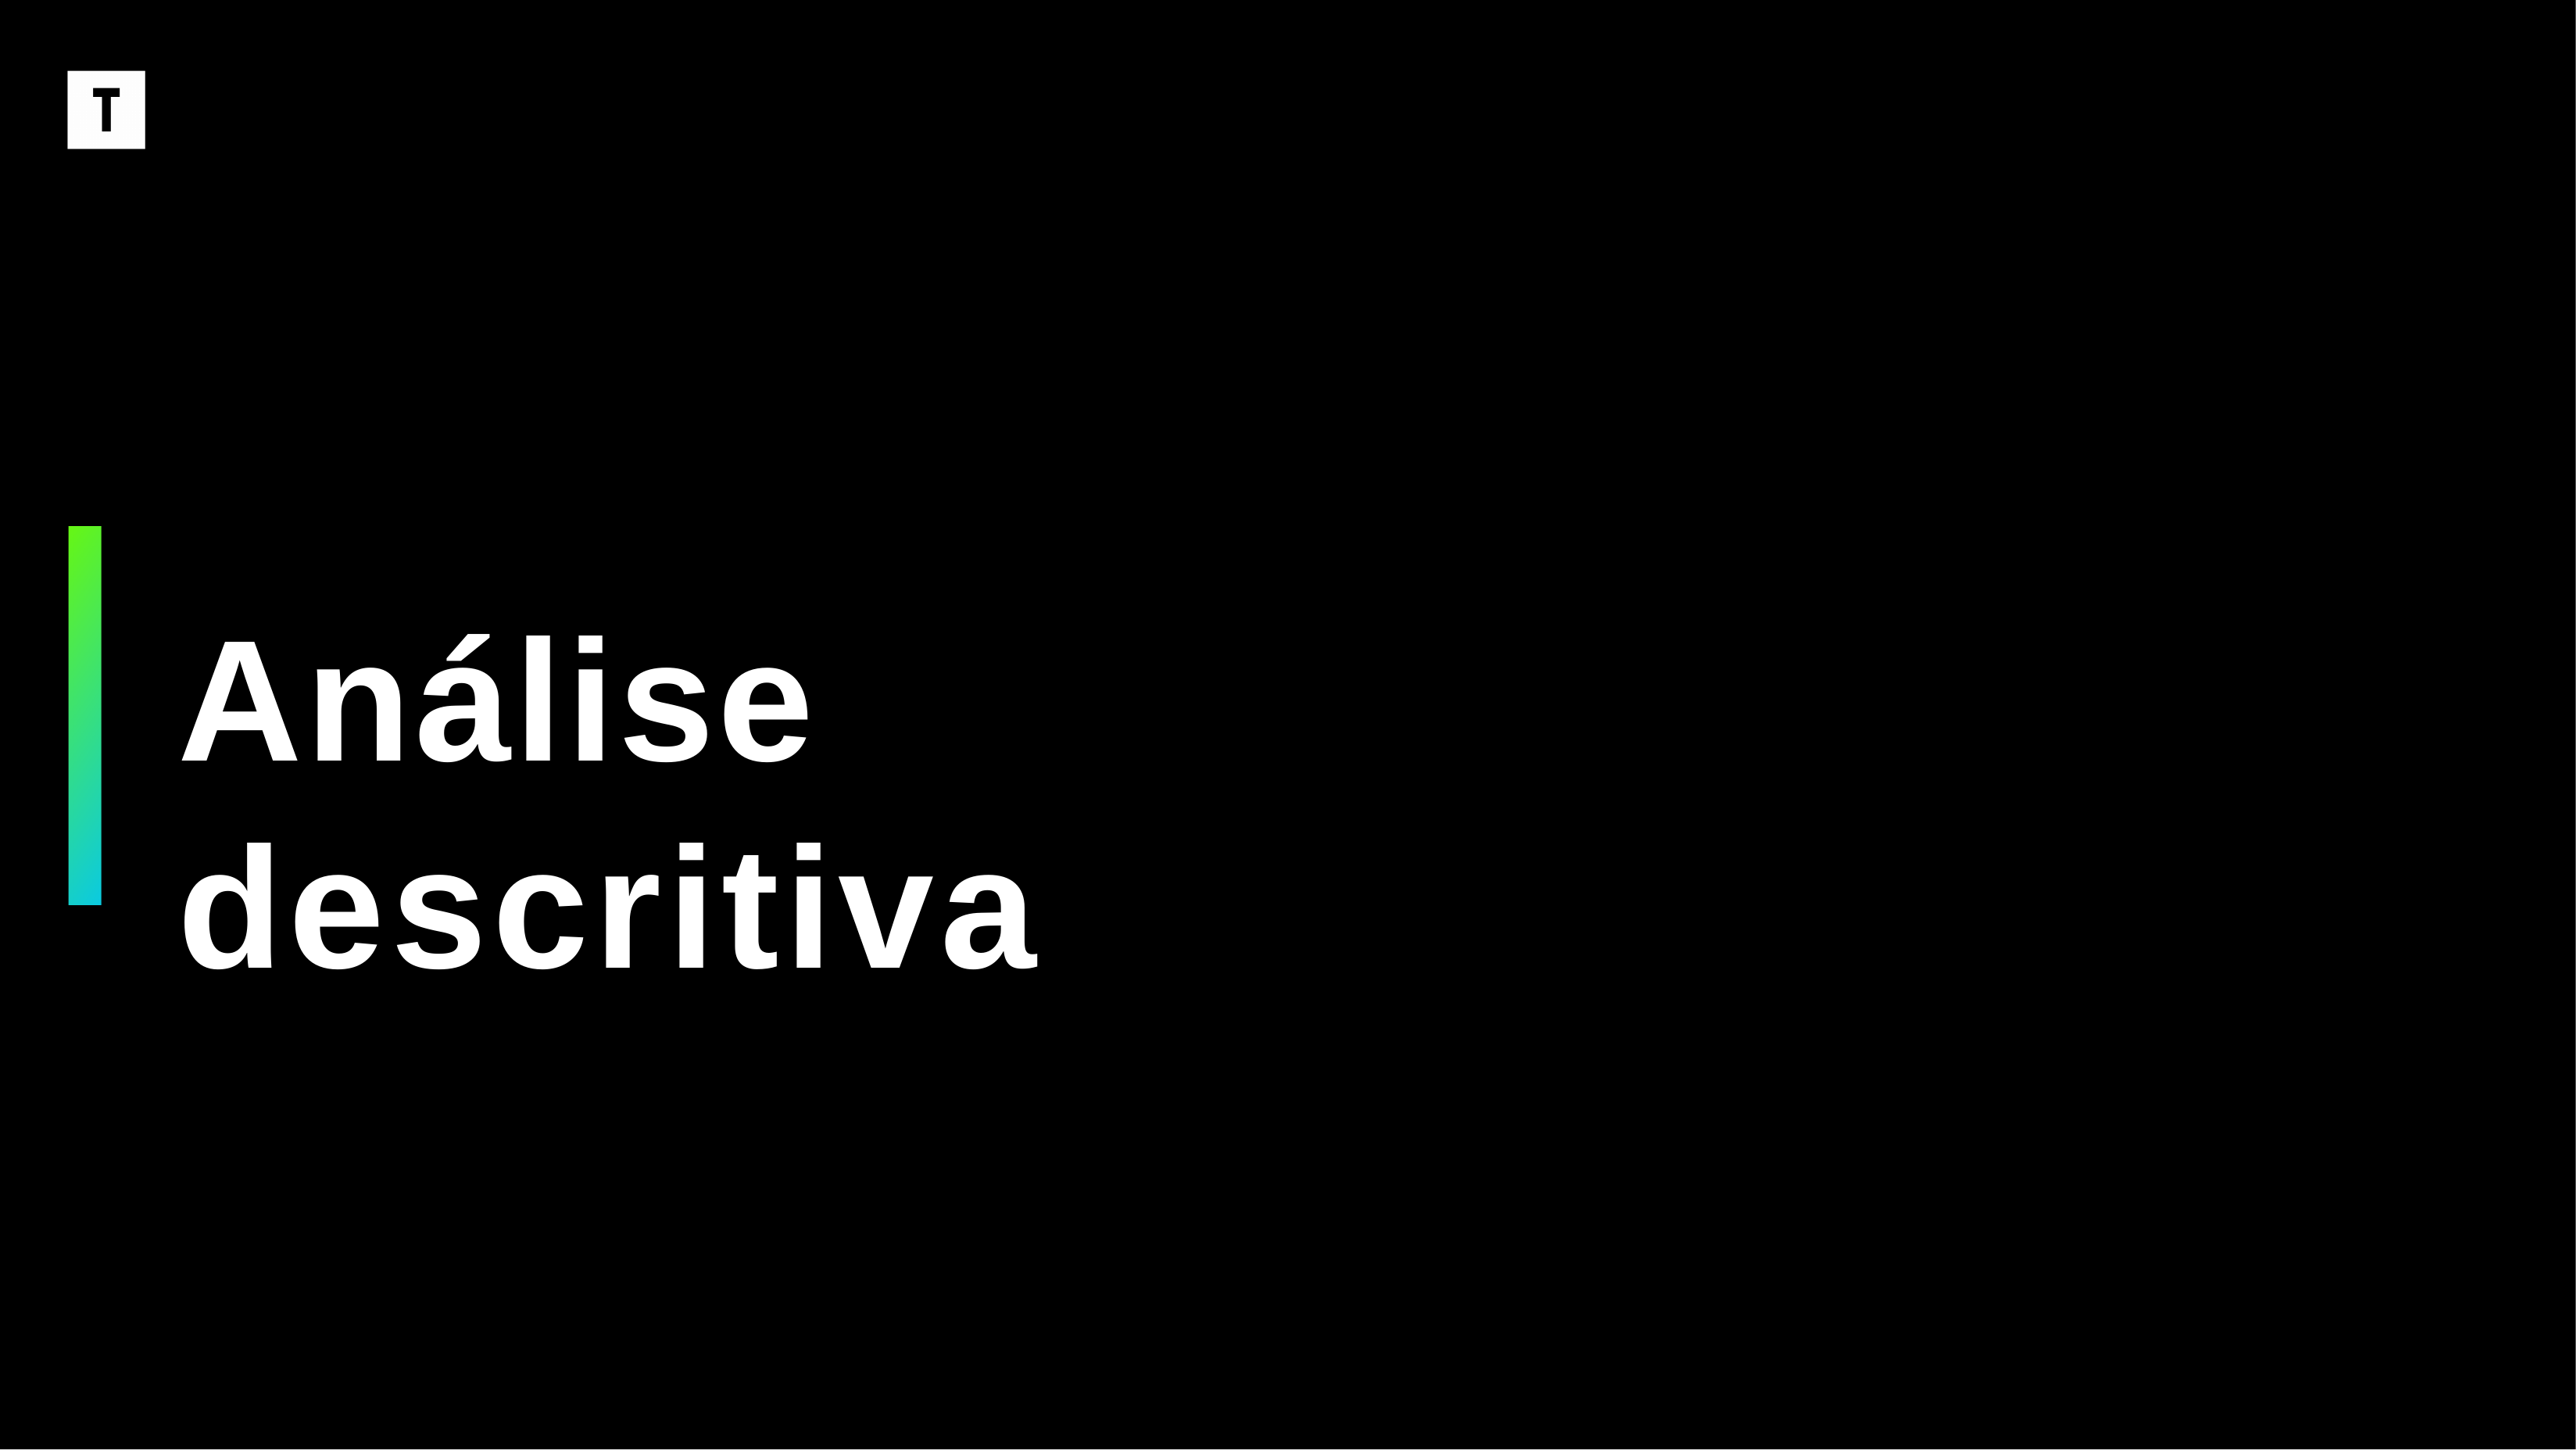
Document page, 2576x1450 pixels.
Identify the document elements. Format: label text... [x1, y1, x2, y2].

title Análise descritiva [176, 586, 1726, 1003]
picture [41, 44, 172, 176]
text_box [68, 526, 102, 905]
